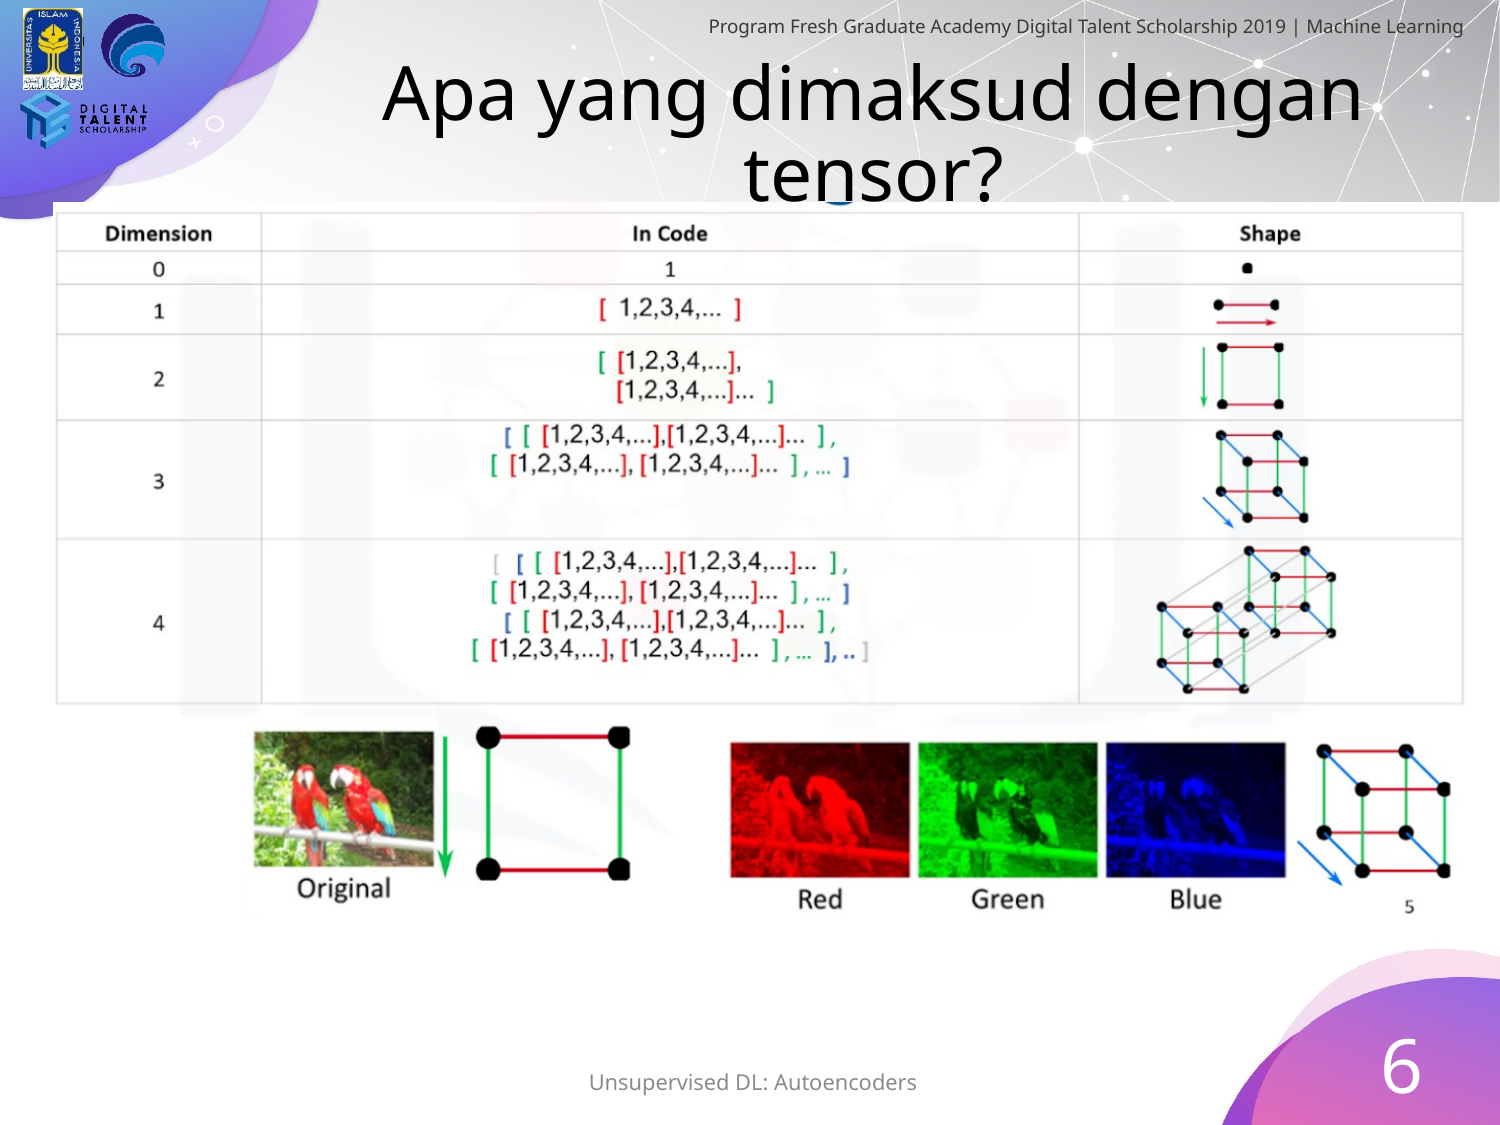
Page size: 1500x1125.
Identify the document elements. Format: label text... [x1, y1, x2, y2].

slide_number 6 [1327, 1025, 1477, 1115]
footer Unsupervised DL: Autoencoders [386, 1053, 1121, 1114]
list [53, 202, 1500, 717]
title Apa yang dimaksud dengan tensor? [271, 66, 1477, 202]
picture [0, 0, 1500, 1125]
